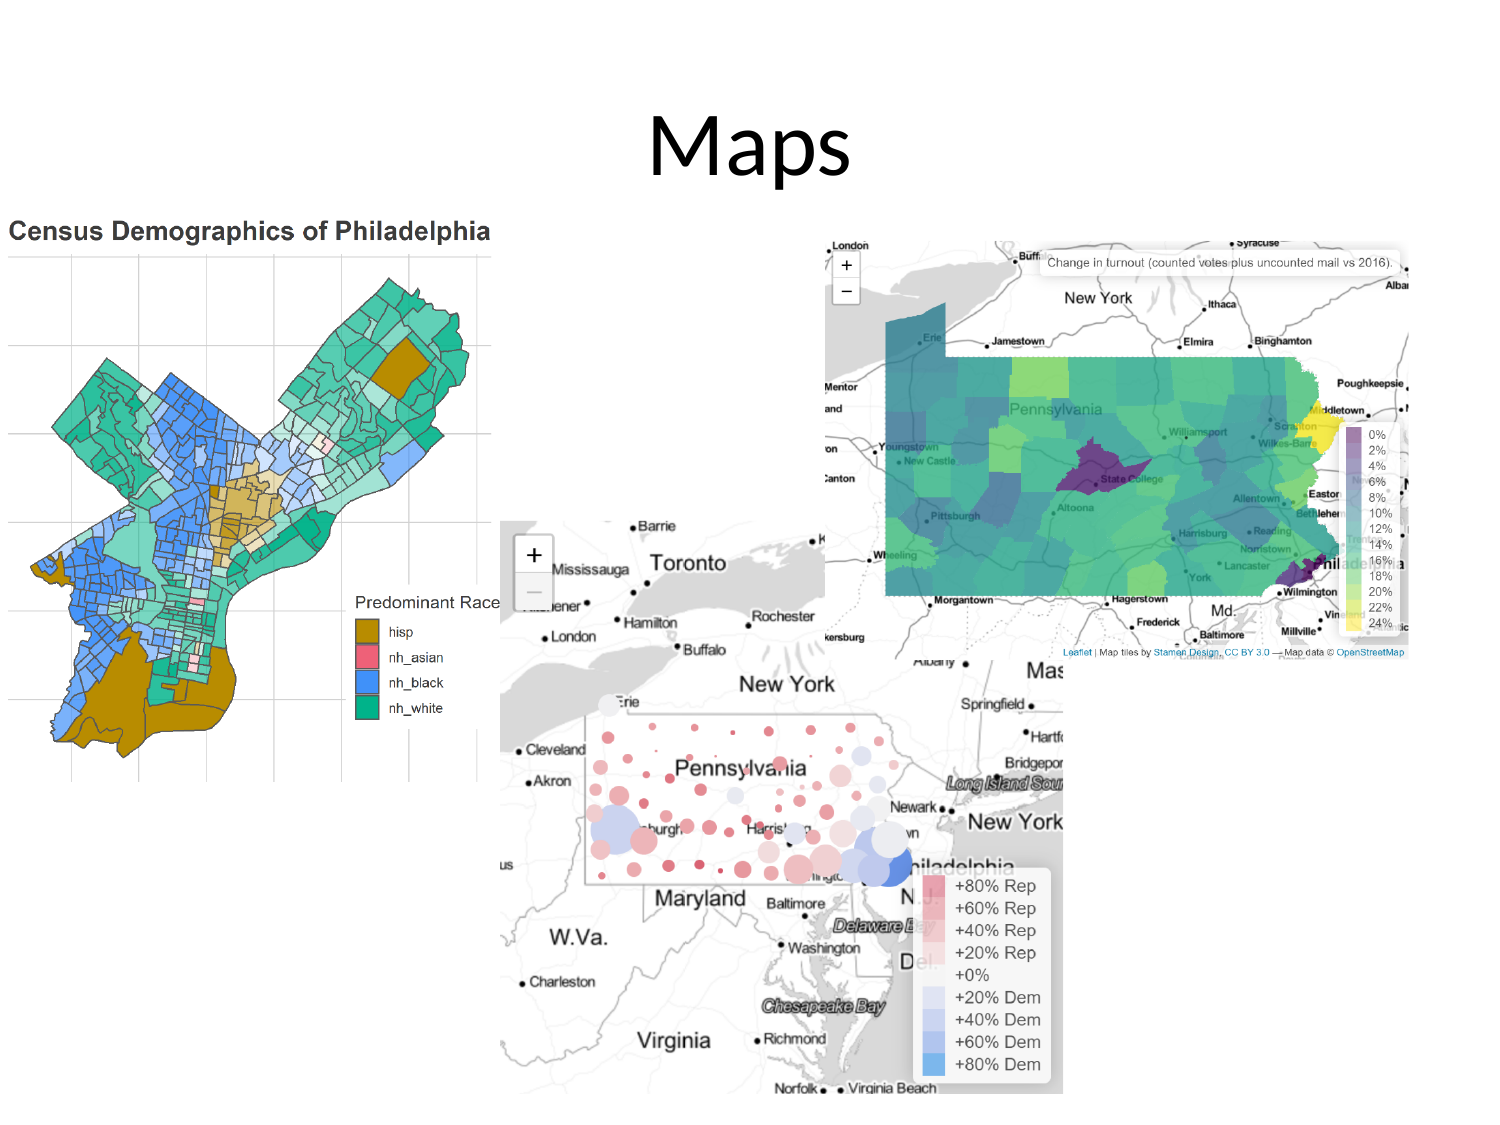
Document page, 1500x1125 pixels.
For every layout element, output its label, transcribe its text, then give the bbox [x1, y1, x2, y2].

title Maps [75, 45, 1425, 233]
picture [0, 199, 1413, 1095]
